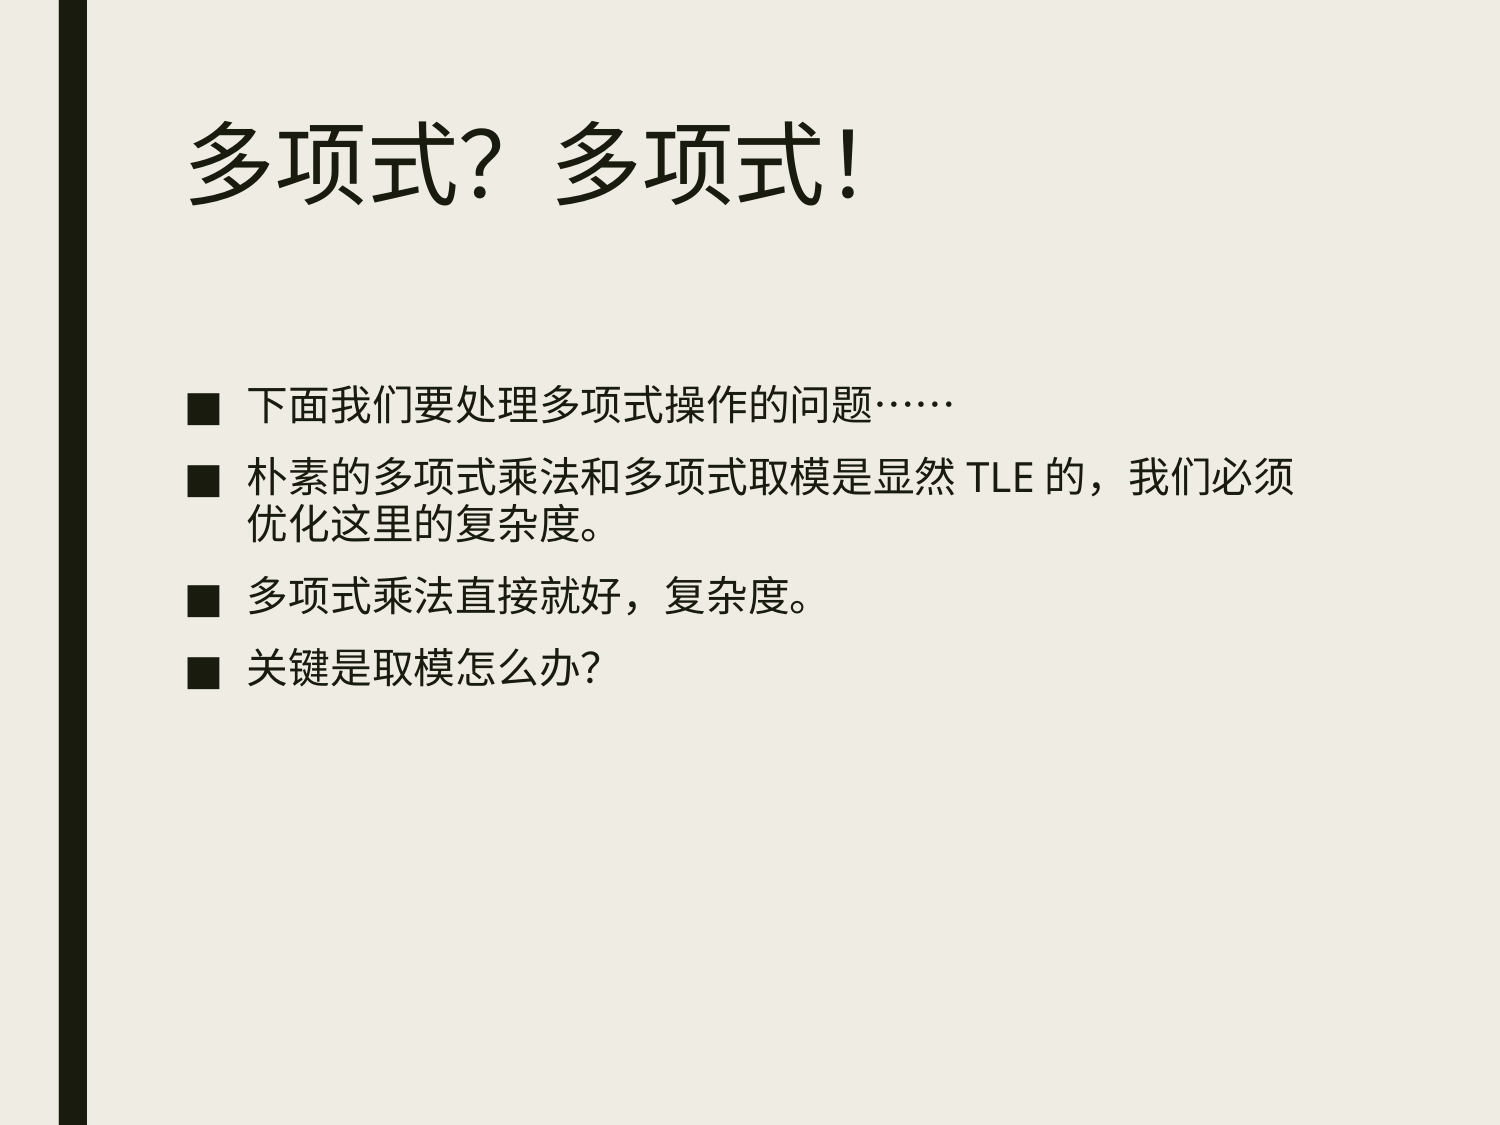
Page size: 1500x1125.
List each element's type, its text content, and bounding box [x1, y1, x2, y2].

title 多项式？多项式！ [168, 112, 1351, 357]
